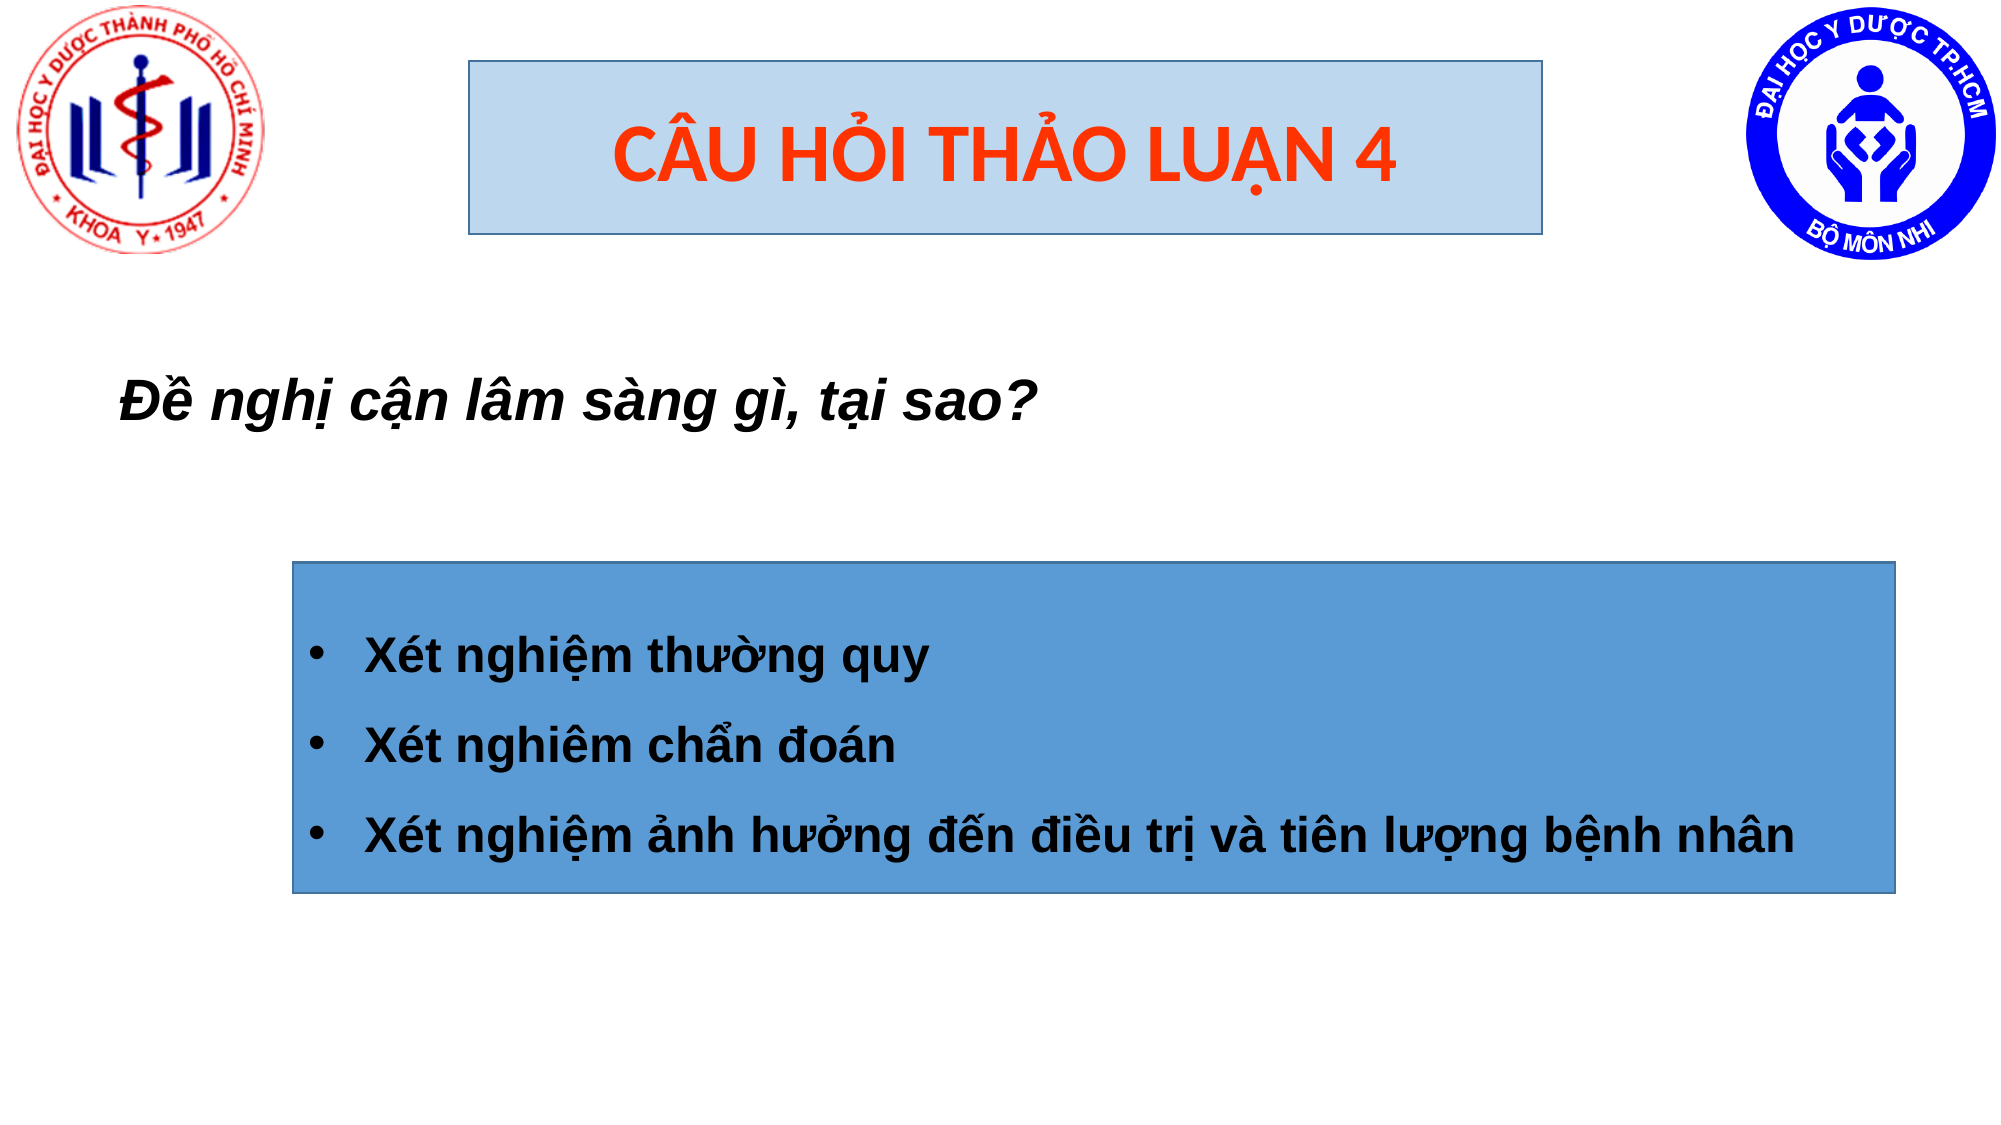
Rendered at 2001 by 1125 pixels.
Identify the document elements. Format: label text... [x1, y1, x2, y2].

text_box Xét nghiệm thường quy Xét nghiêm chẩn đoán Xét nghiệm ảnh hưởng đến điều trị và tiên lượng bệnh nhân [292, 561, 1896, 894]
picture [1746, 7, 1996, 260]
text_box Đề nghị cận lâm sàng gì, tại sao? [104, 319, 1895, 440]
picture [9, 5, 266, 254]
text_box CÂU HỎI THẢO LUẬN 4 [468, 60, 1543, 235]
